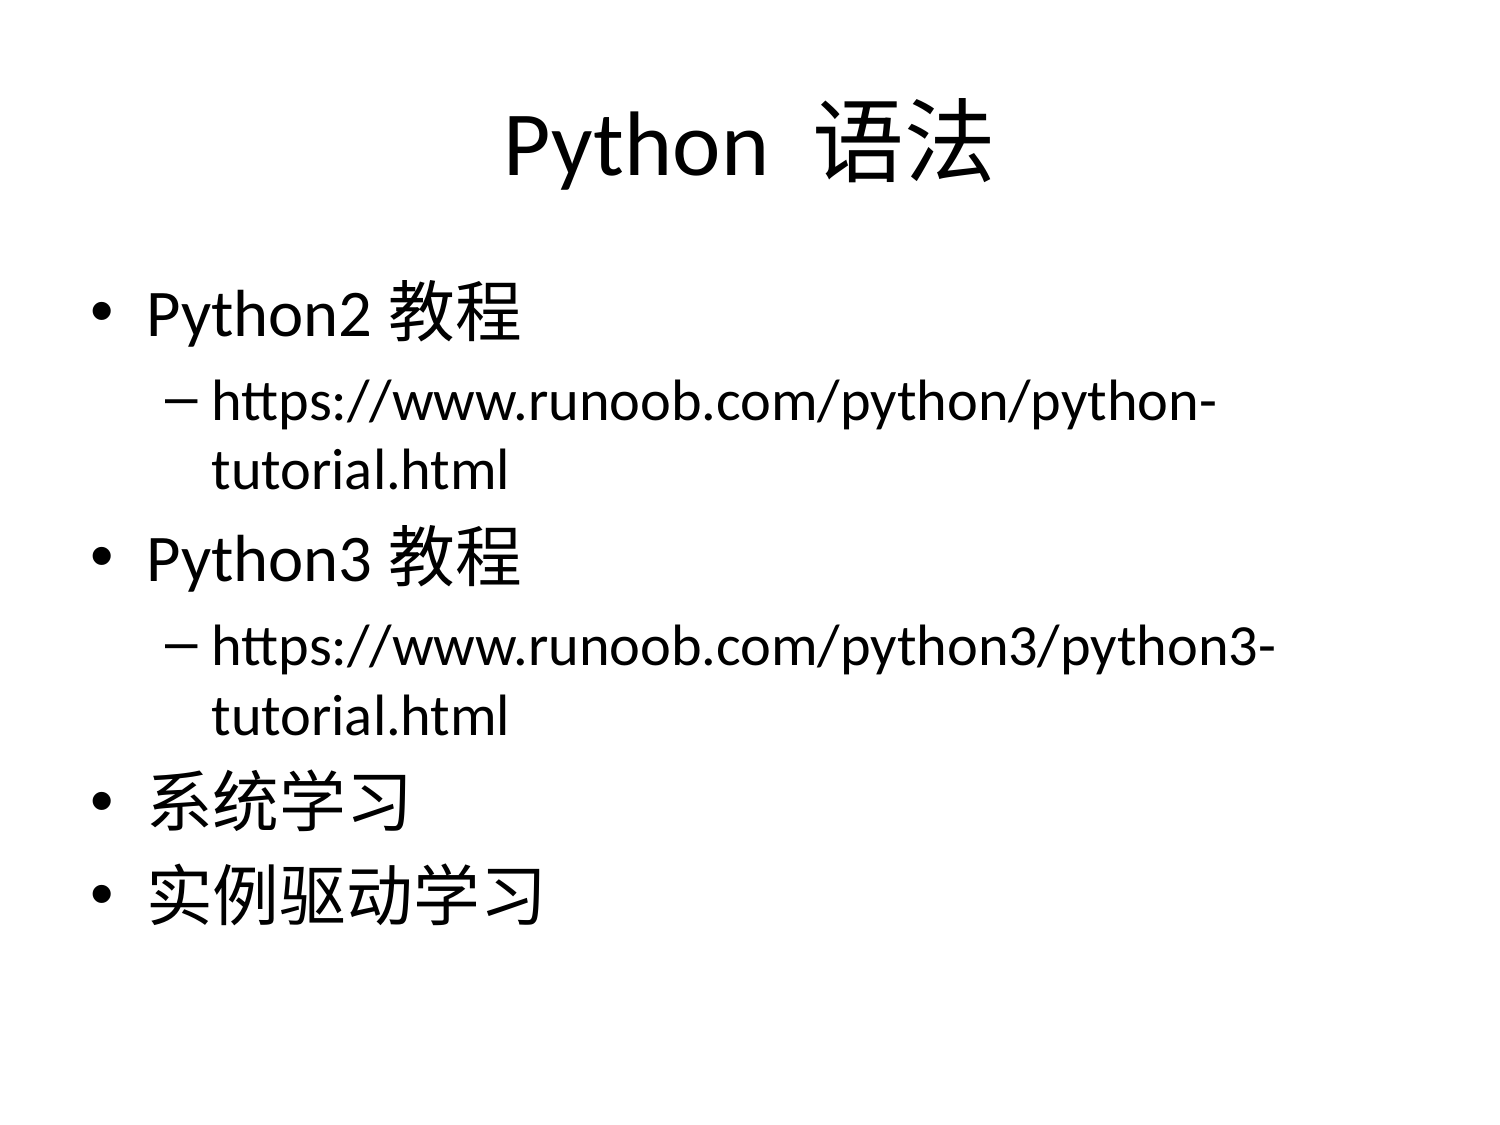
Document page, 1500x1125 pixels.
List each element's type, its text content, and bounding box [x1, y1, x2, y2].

title Python 语法 [75, 45, 1425, 233]
list Python2教程 https://www.runoob.com/python/python-tutorial.html Python3教程 https://www.runoob.com/python3/python3-tutorial.html 系统学习 实例驱动学习 [75, 262, 1425, 1005]
